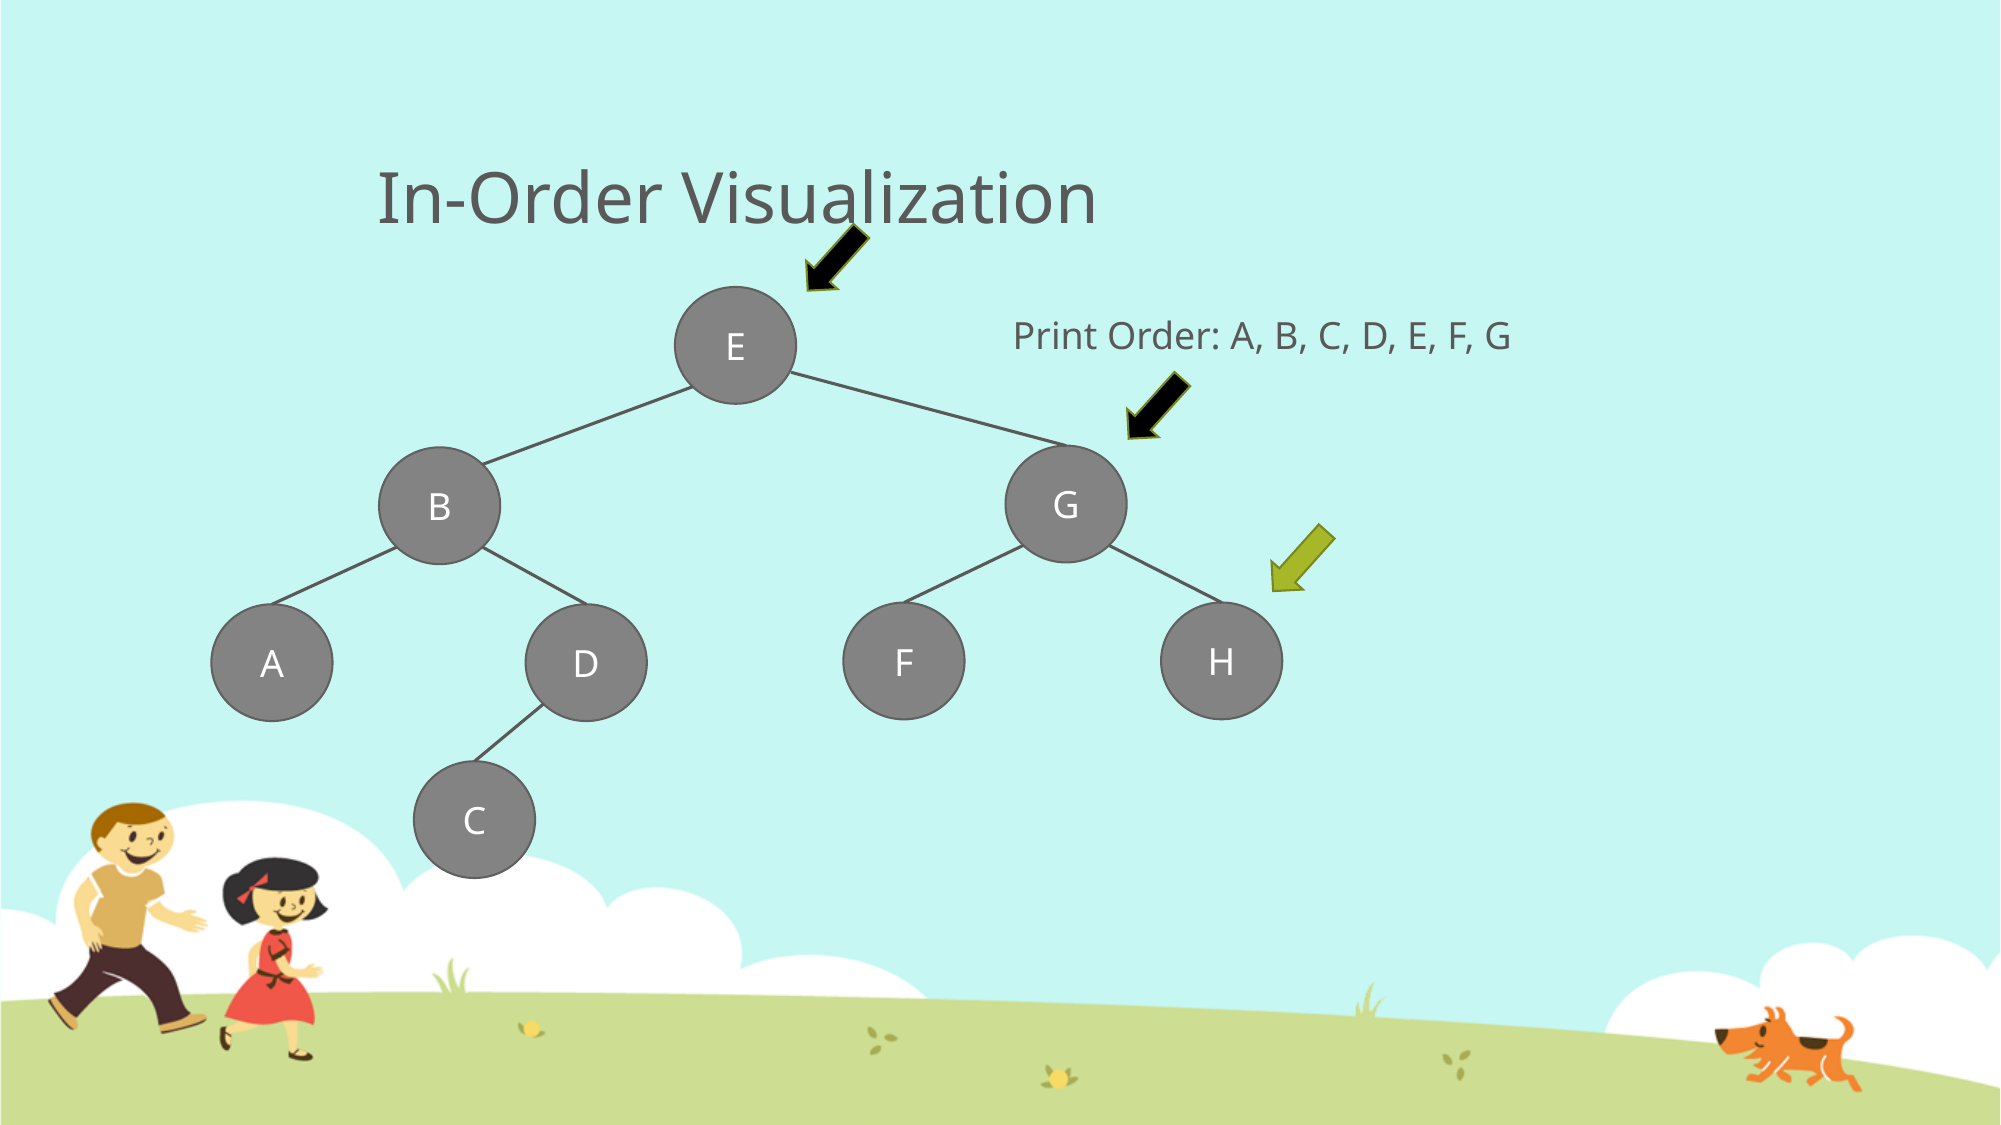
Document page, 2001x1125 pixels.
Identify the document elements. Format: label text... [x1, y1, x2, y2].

text_box [1125, 370, 1192, 440]
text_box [482, 547, 587, 605]
text_box F [842, 601, 966, 721]
picture [0, 0, 2001, 1125]
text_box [271, 547, 397, 605]
text_box Print Order: A, B, C, D, E, F, G [997, 304, 1950, 365]
text_box E [673, 285, 798, 405]
text_box G [1004, 444, 1128, 564]
text_box C [412, 760, 537, 880]
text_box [474, 704, 544, 762]
text_box D [524, 603, 648, 723]
text_box [804, 222, 871, 292]
text_box A [210, 603, 334, 723]
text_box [1108, 545, 1222, 603]
text_box H [1160, 601, 1284, 721]
text_box [1270, 522, 1337, 593]
title In-Order Visualization [362, 50, 1900, 247]
text_box B [377, 446, 502, 566]
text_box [482, 386, 693, 465]
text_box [903, 545, 1024, 603]
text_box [791, 372, 1067, 446]
